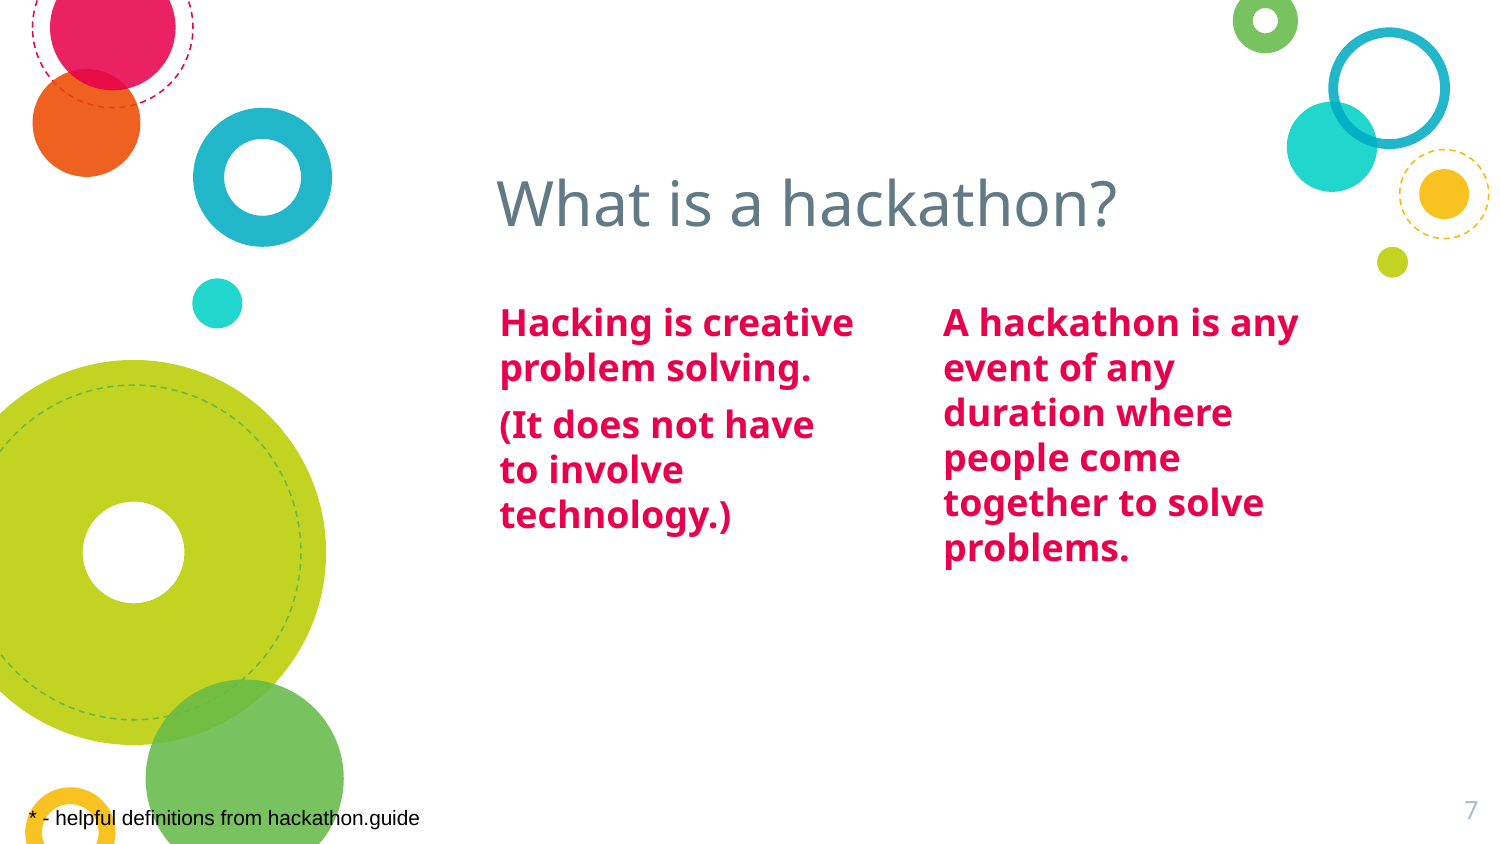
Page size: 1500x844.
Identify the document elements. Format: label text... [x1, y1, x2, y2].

text_box Hacking is creative problem solving. (It does not have to involve technology.) [484, 283, 876, 646]
slide_number 7 [1416, 779, 1494, 844]
title What is a hackathon? [481, 149, 1347, 255]
text_box A hackathon is any event of any duration where people come together to solve problems. [928, 283, 1337, 646]
text_box * - helpful definitions from hackathon.guide [13, 789, 1018, 844]
